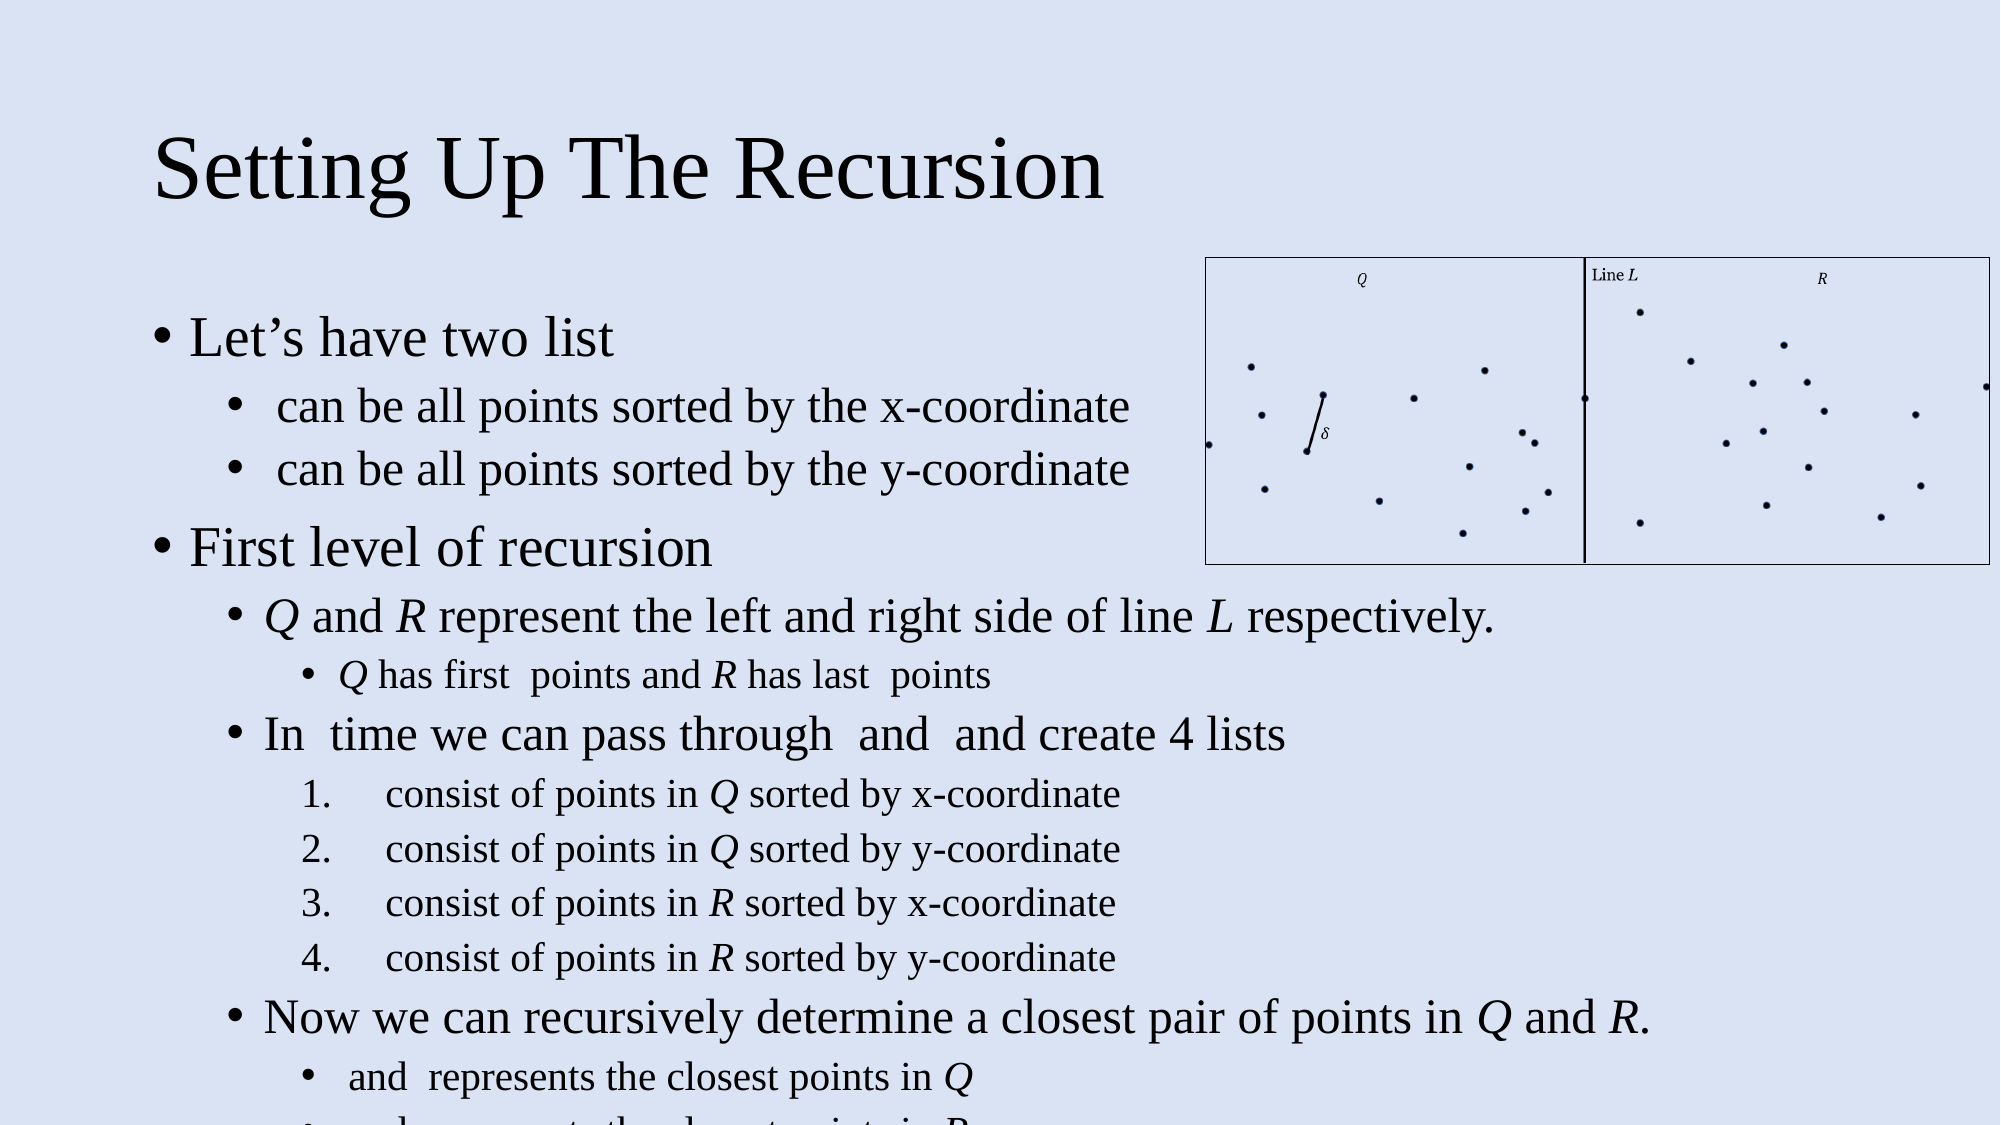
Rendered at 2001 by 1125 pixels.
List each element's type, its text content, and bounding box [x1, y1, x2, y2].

title Setting Up The Recursion [137, 59, 1863, 278]
picture [1205, 257, 1990, 565]
